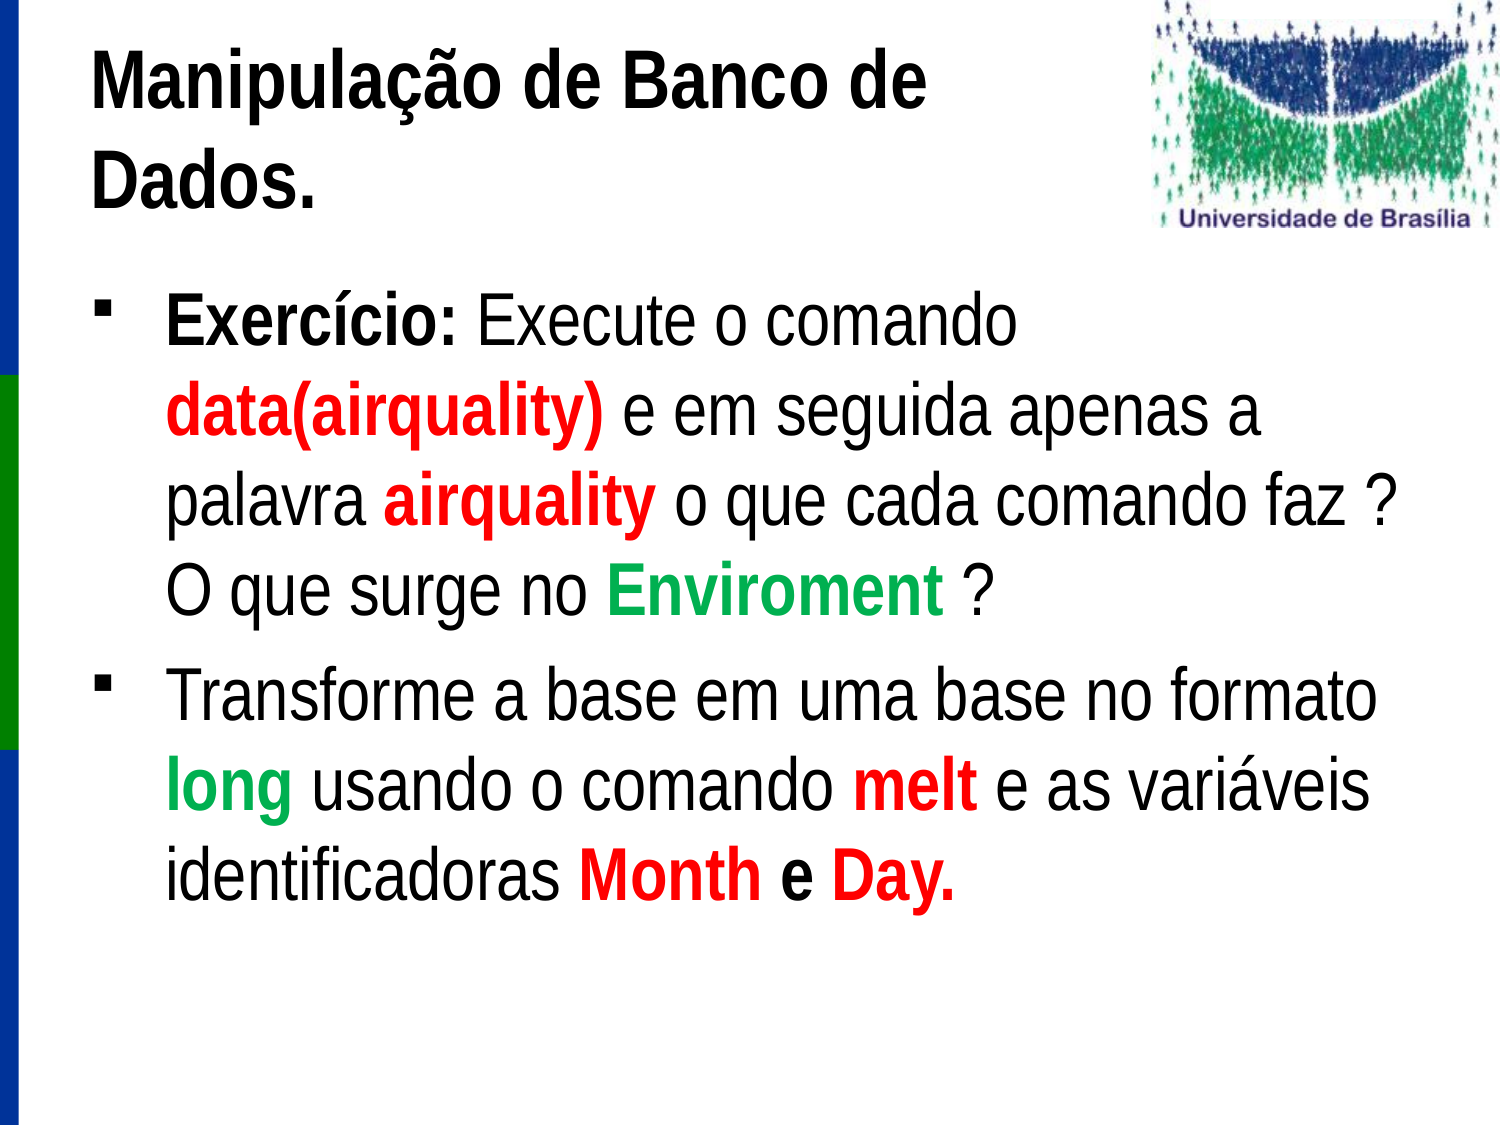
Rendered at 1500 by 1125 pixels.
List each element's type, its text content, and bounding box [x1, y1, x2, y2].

picture [1151, 0, 1500, 228]
title Manipulação de Banco de Dados. [75, 45, 1152, 233]
list Exercício: Execute o comando data(airquality) e em seguida apenas a palavra airquality o que cada comando faz ? O que surge no Enviroment ? Transforme a base em uma base no formato long usando o comando melt e as variáveis identificadoras Month e Day. [75, 262, 1425, 1006]
